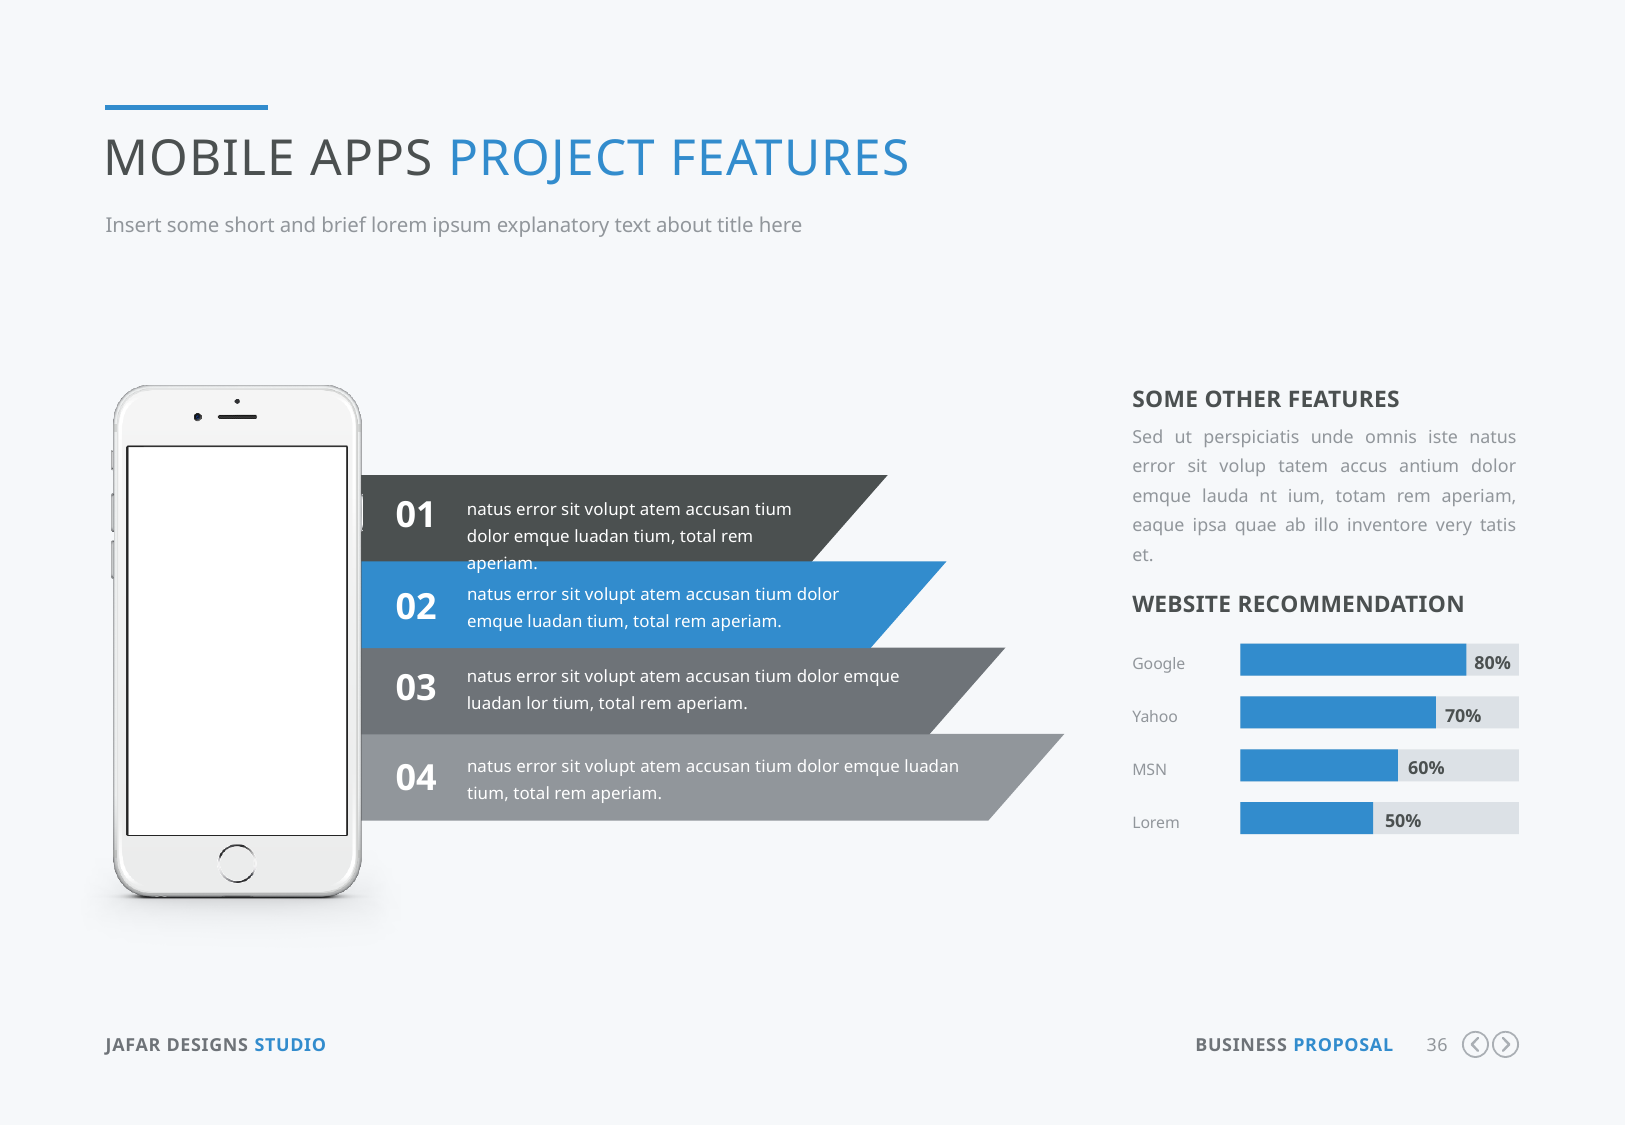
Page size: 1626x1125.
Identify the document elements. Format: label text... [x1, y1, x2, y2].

text_box [526, 474, 890, 552]
text_box natus error sit volupt atem accusan tium dolor emque luadan tium, total rem aperiam. [526, 576, 856, 631]
text_box [526, 560, 949, 650]
text_box [526, 646, 1008, 736]
text_box natus error sit volupt atem accusan tium dolor emque luadan lor tium, total rem aperiam. [526, 658, 930, 713]
list Mobile apps project features [103, 125, 1518, 190]
text_box [526, 732, 1067, 822]
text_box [1132, 382, 1519, 536]
list Insert some short and brief lorem ipsum explanatory text about title here [105, 209, 1519, 241]
picture [0, 369, 526, 1048]
text_box natus error sit volupt atem accusan tium dolor emque luadan tium, total rem aperiam. [526, 748, 985, 803]
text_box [1132, 587, 1519, 835]
text_box natus error sit volupt atem accusan tium dolor emque luadan tium, total rem aperiam. [526, 491, 822, 573]
